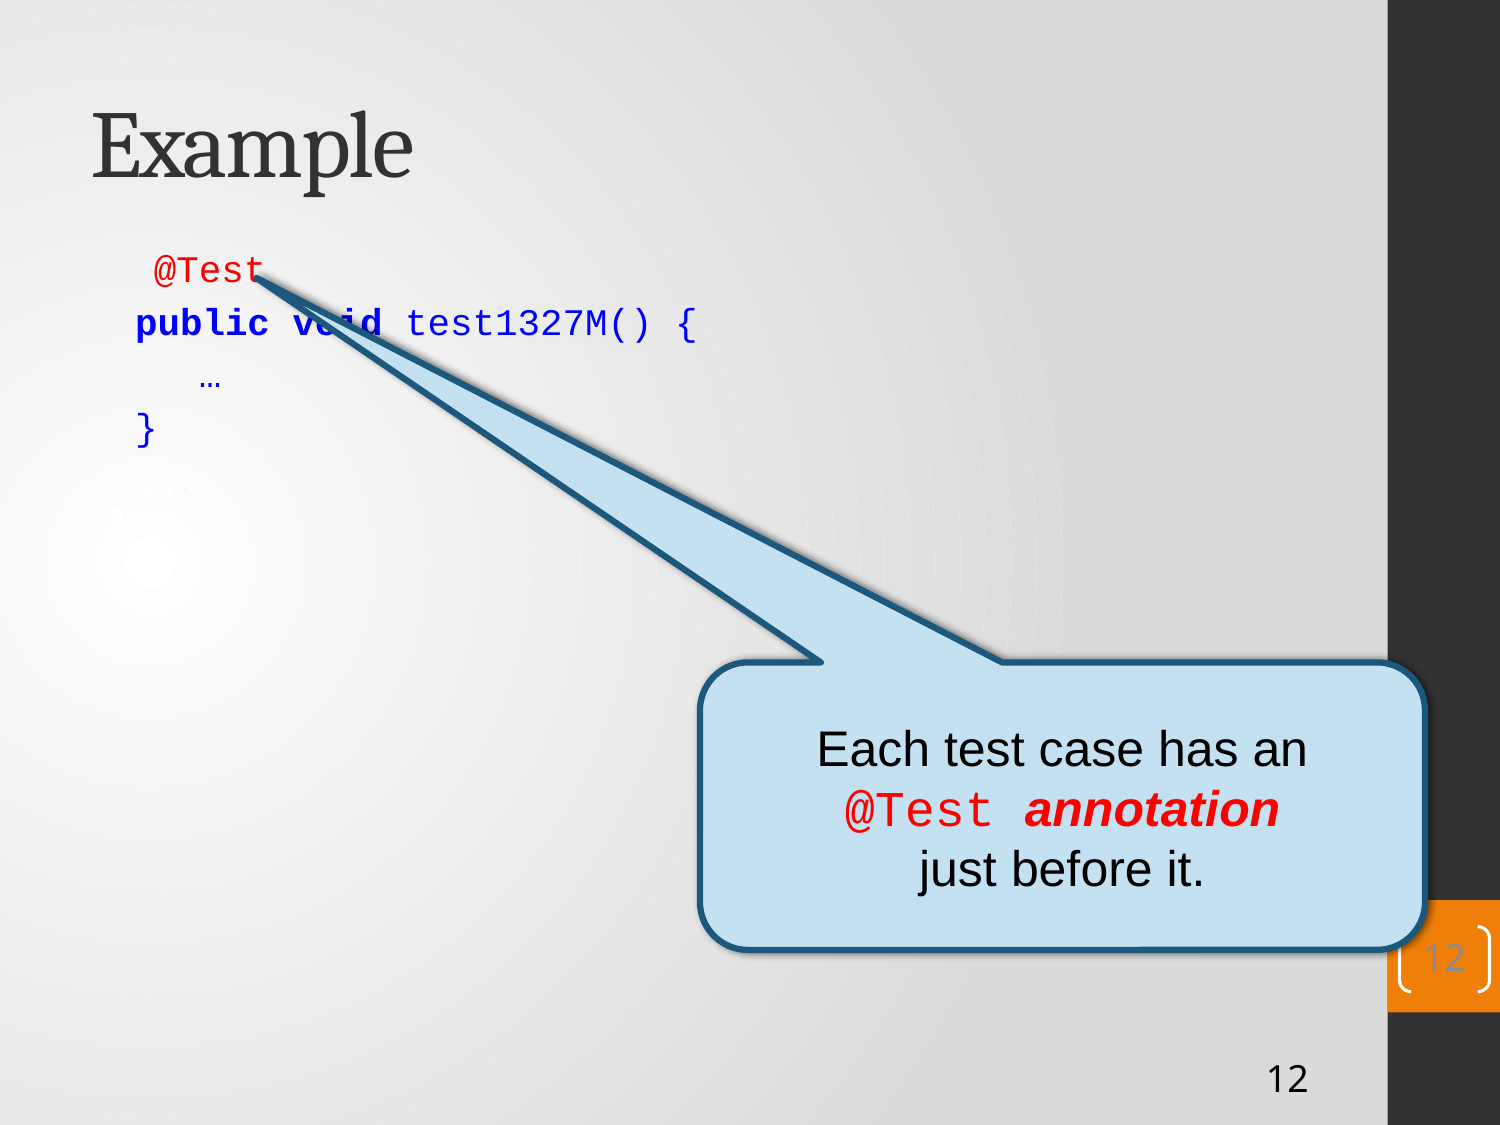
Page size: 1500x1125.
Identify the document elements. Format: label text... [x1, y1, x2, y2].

list @Test public void test1327M() { … } ... } [75, 237, 1463, 1075]
text_box Each test case has an @Test annotation just before it. [255, 277, 1427, 951]
title Example [75, 45, 1325, 233]
slide_number 12 [1397, 925, 1492, 994]
